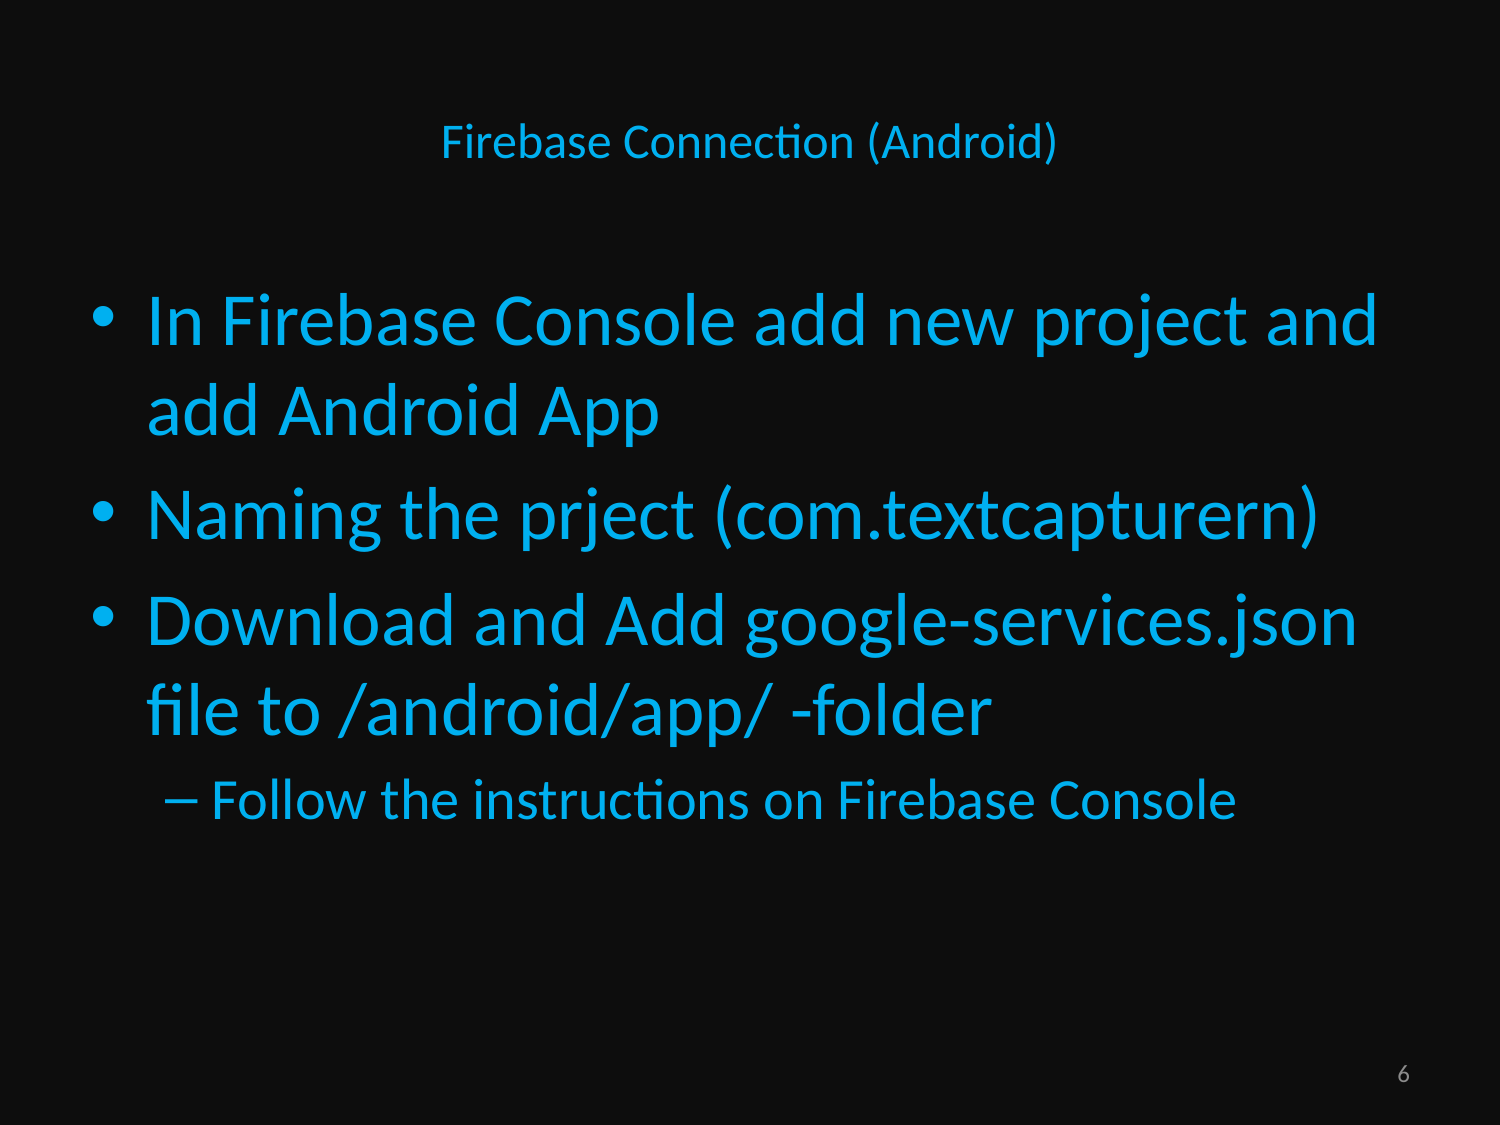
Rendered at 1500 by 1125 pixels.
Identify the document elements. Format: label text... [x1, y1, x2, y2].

title Firebase Connection (Android) [75, 45, 1425, 233]
list In Firebase Console add new project and add Android App Naming the prject (com.textcapturern) Download and Add google-services.json file to /android/app/ -folder Follow the instructions on Firebase Console [75, 262, 1425, 1005]
slide_number 6 [1074, 1042, 1425, 1103]
